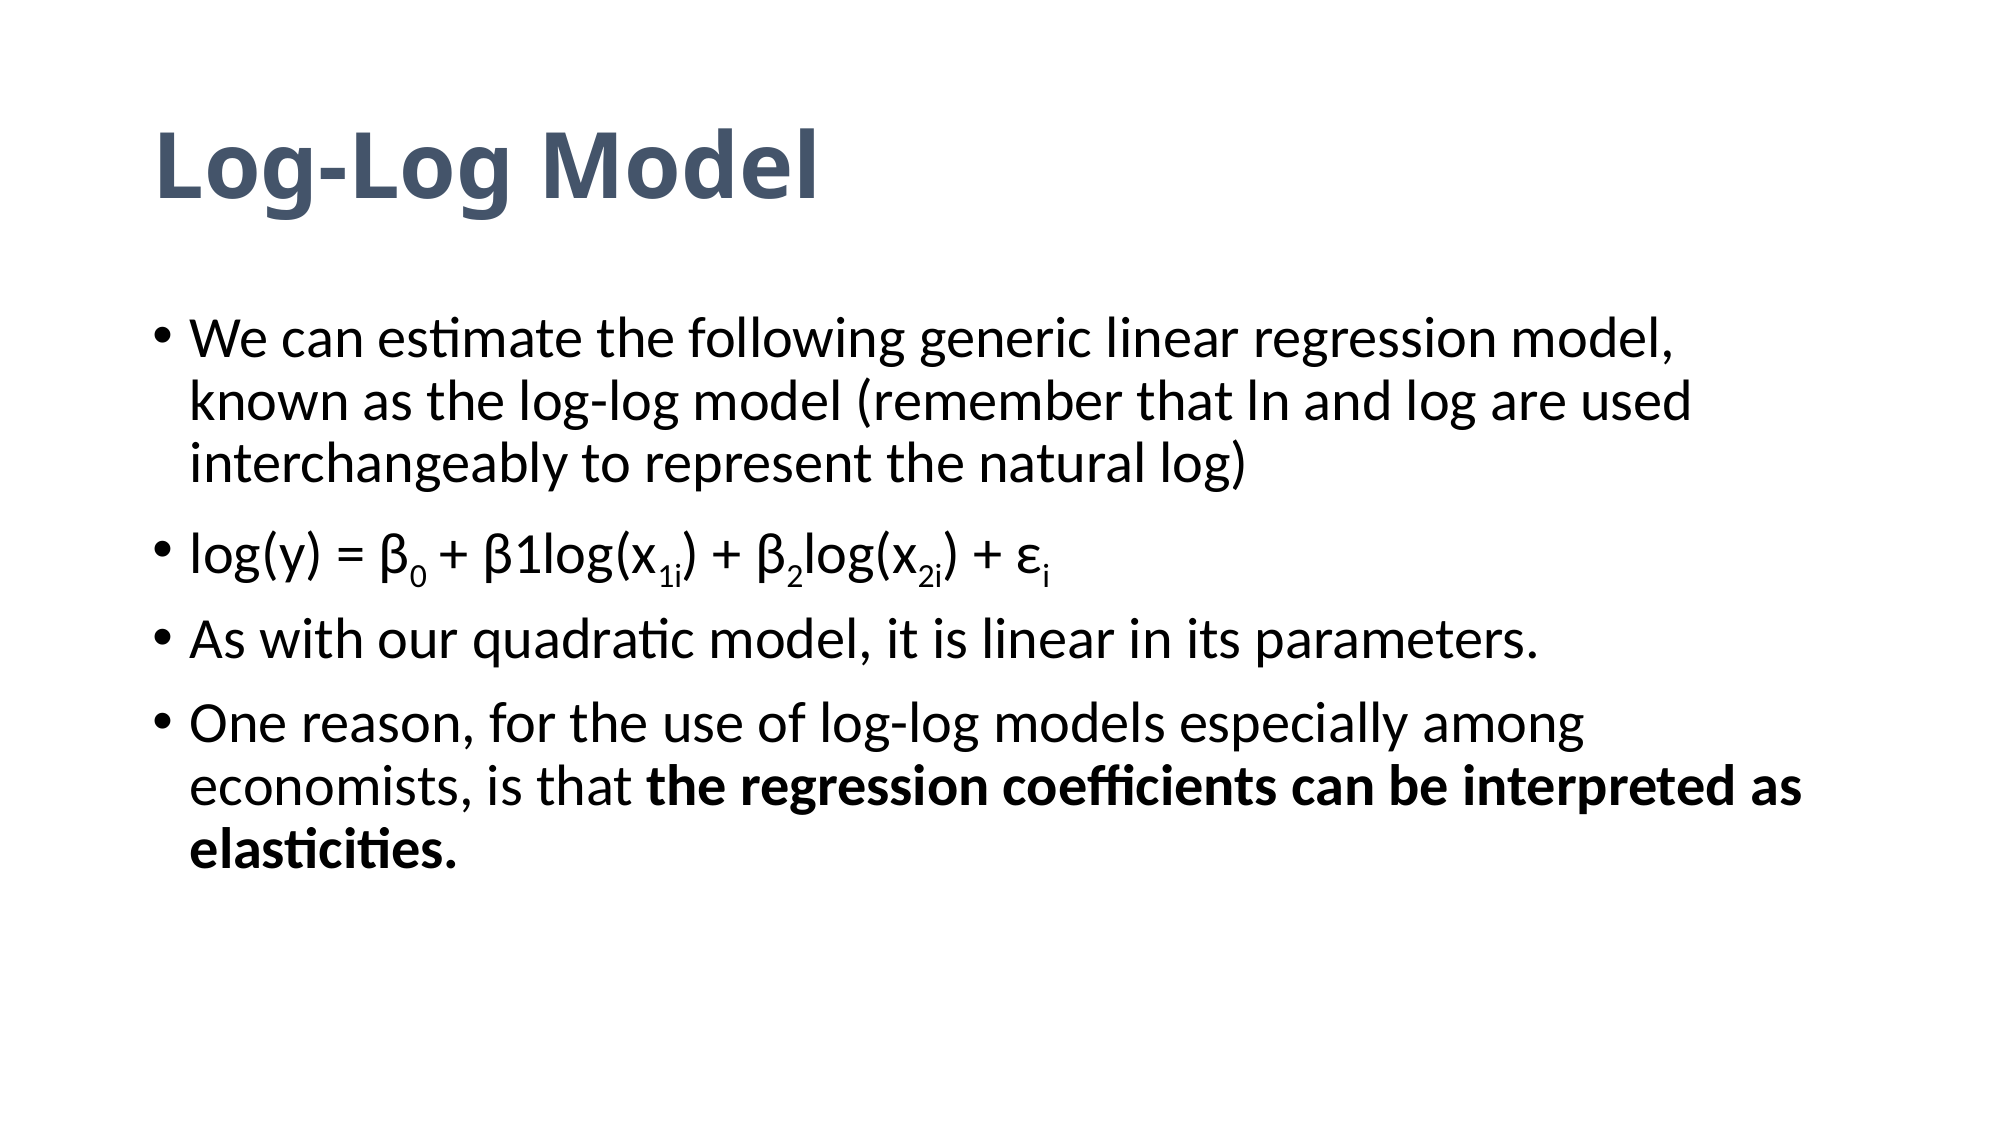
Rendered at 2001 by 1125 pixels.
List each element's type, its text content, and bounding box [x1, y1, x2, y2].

title Log-Log Model [137, 59, 1863, 278]
list We can estimate the following generic linear regression model, known as the log-log model (remember that ln and log are used interchangeably to represent the natural log) log(y) = β0 + β1log(x1i) + β2log(x2i) + εi As with our quadratic model, it is linear in its parameters. One reason, for the use of log-log models especially among economists, is that the regression coefficients can be interpreted as elasticities. [137, 299, 1863, 1014]
